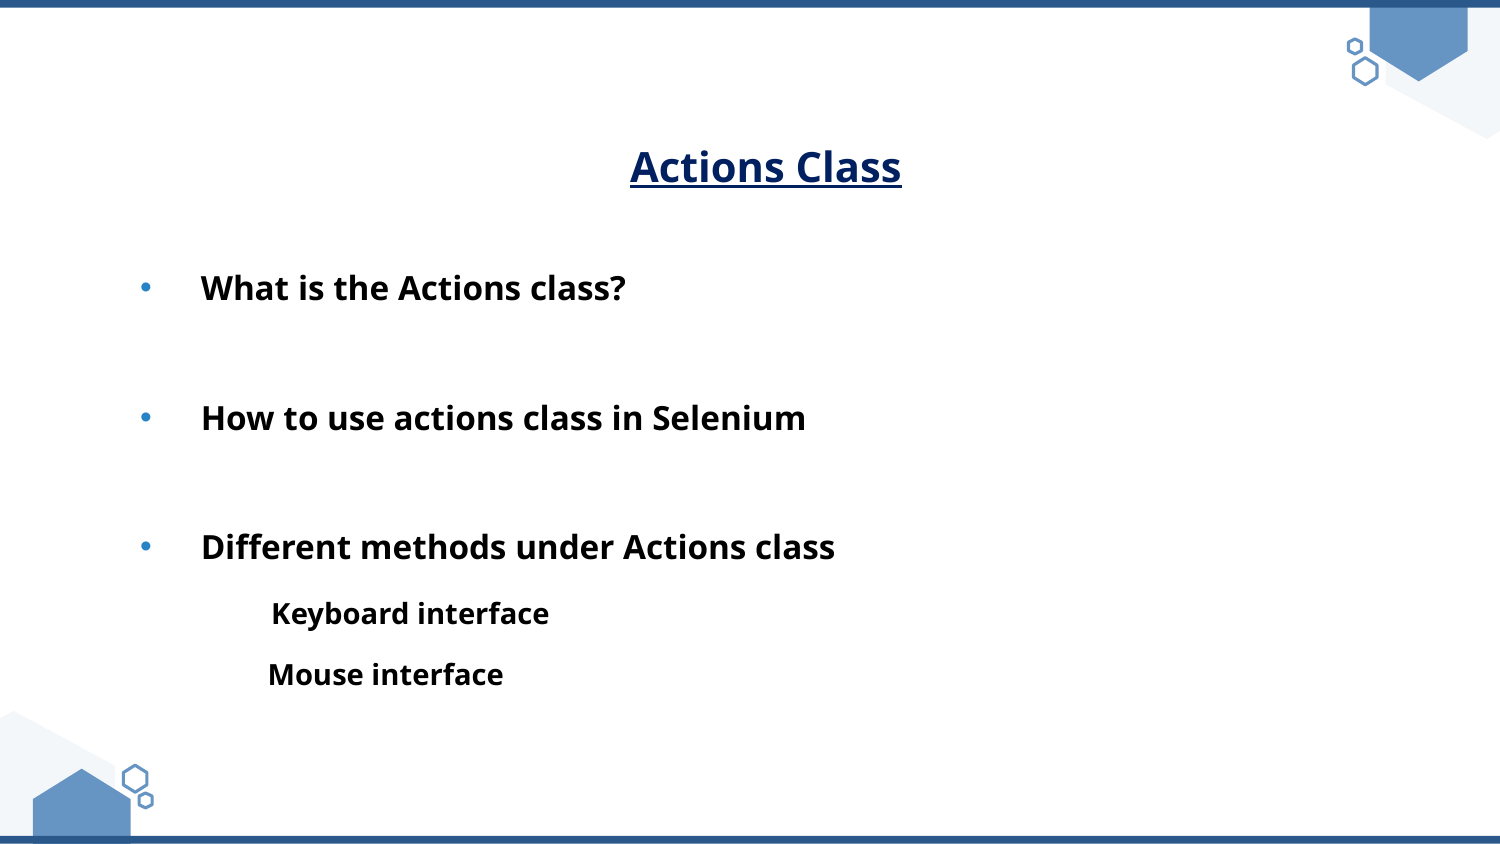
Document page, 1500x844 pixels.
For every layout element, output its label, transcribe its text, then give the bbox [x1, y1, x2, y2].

text_box Actions Class [609, 132, 923, 199]
list What is the Actions class? How to use actions class in Selenium Different methods under Actions class Keyboard interface Mouse interface [125, 251, 1375, 741]
